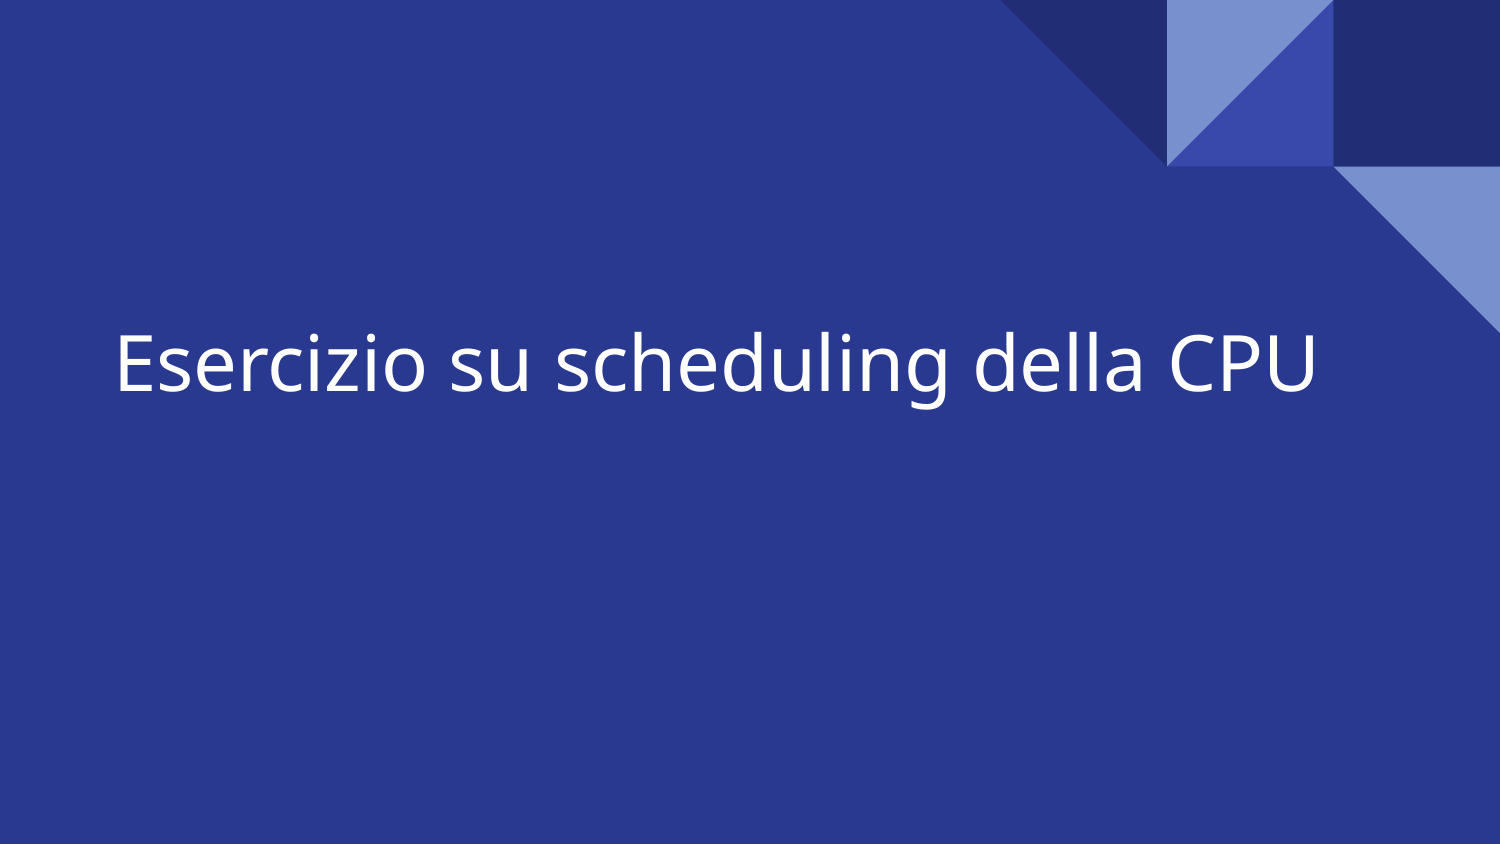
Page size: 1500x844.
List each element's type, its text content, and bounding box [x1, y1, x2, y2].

title Esercizio su scheduling della CPU [98, 291, 1447, 429]
